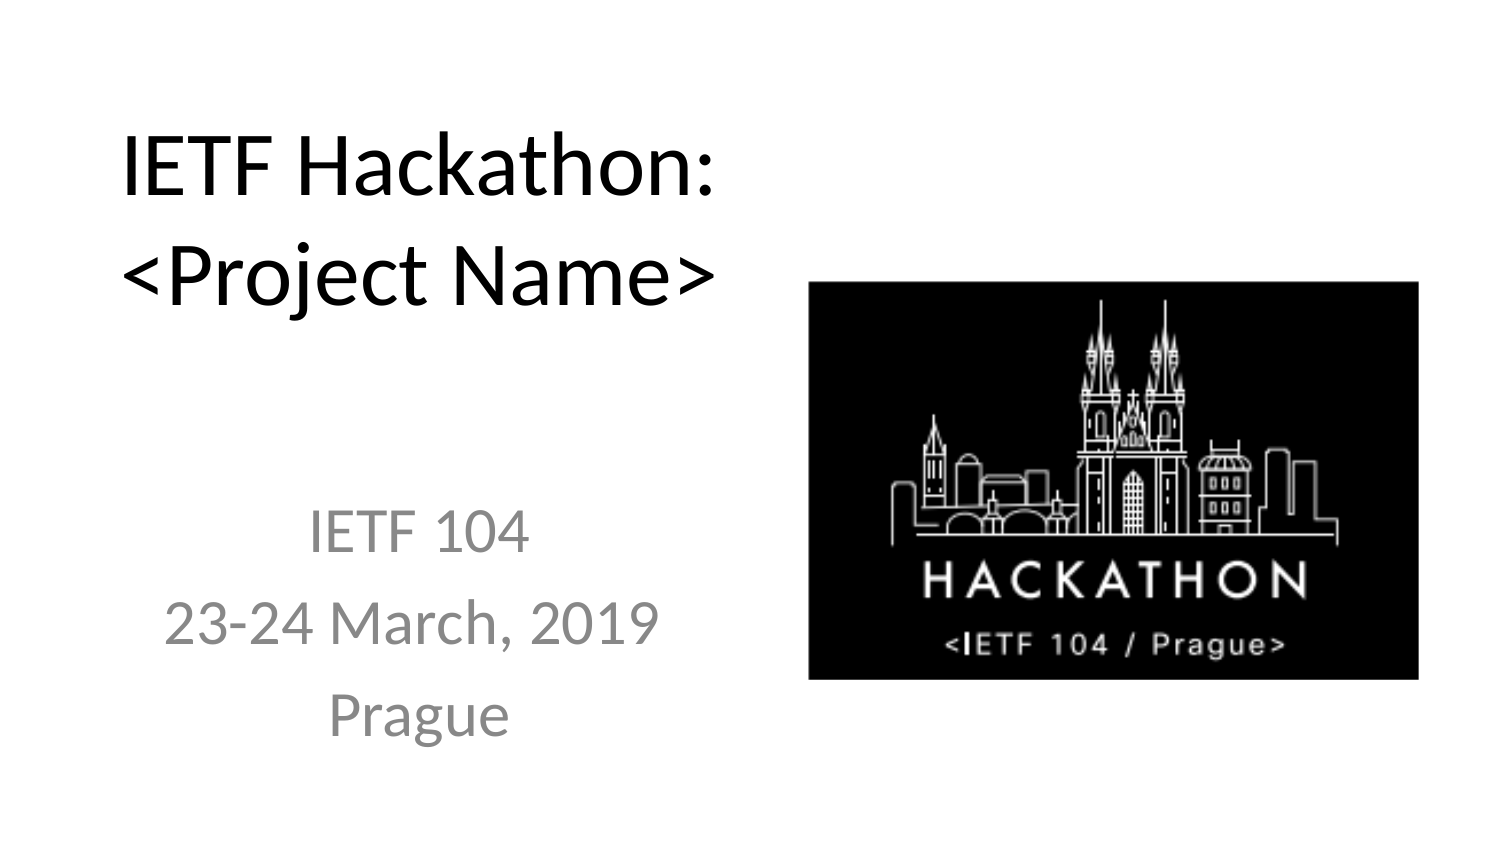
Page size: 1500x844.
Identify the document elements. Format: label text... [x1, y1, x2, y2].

title IETF Hackathon: <Project Name> [53, 75, 786, 353]
picture [807, 280, 1419, 681]
subtitle IETF 104 23-24 March, 2019 Prague [53, 479, 786, 758]
